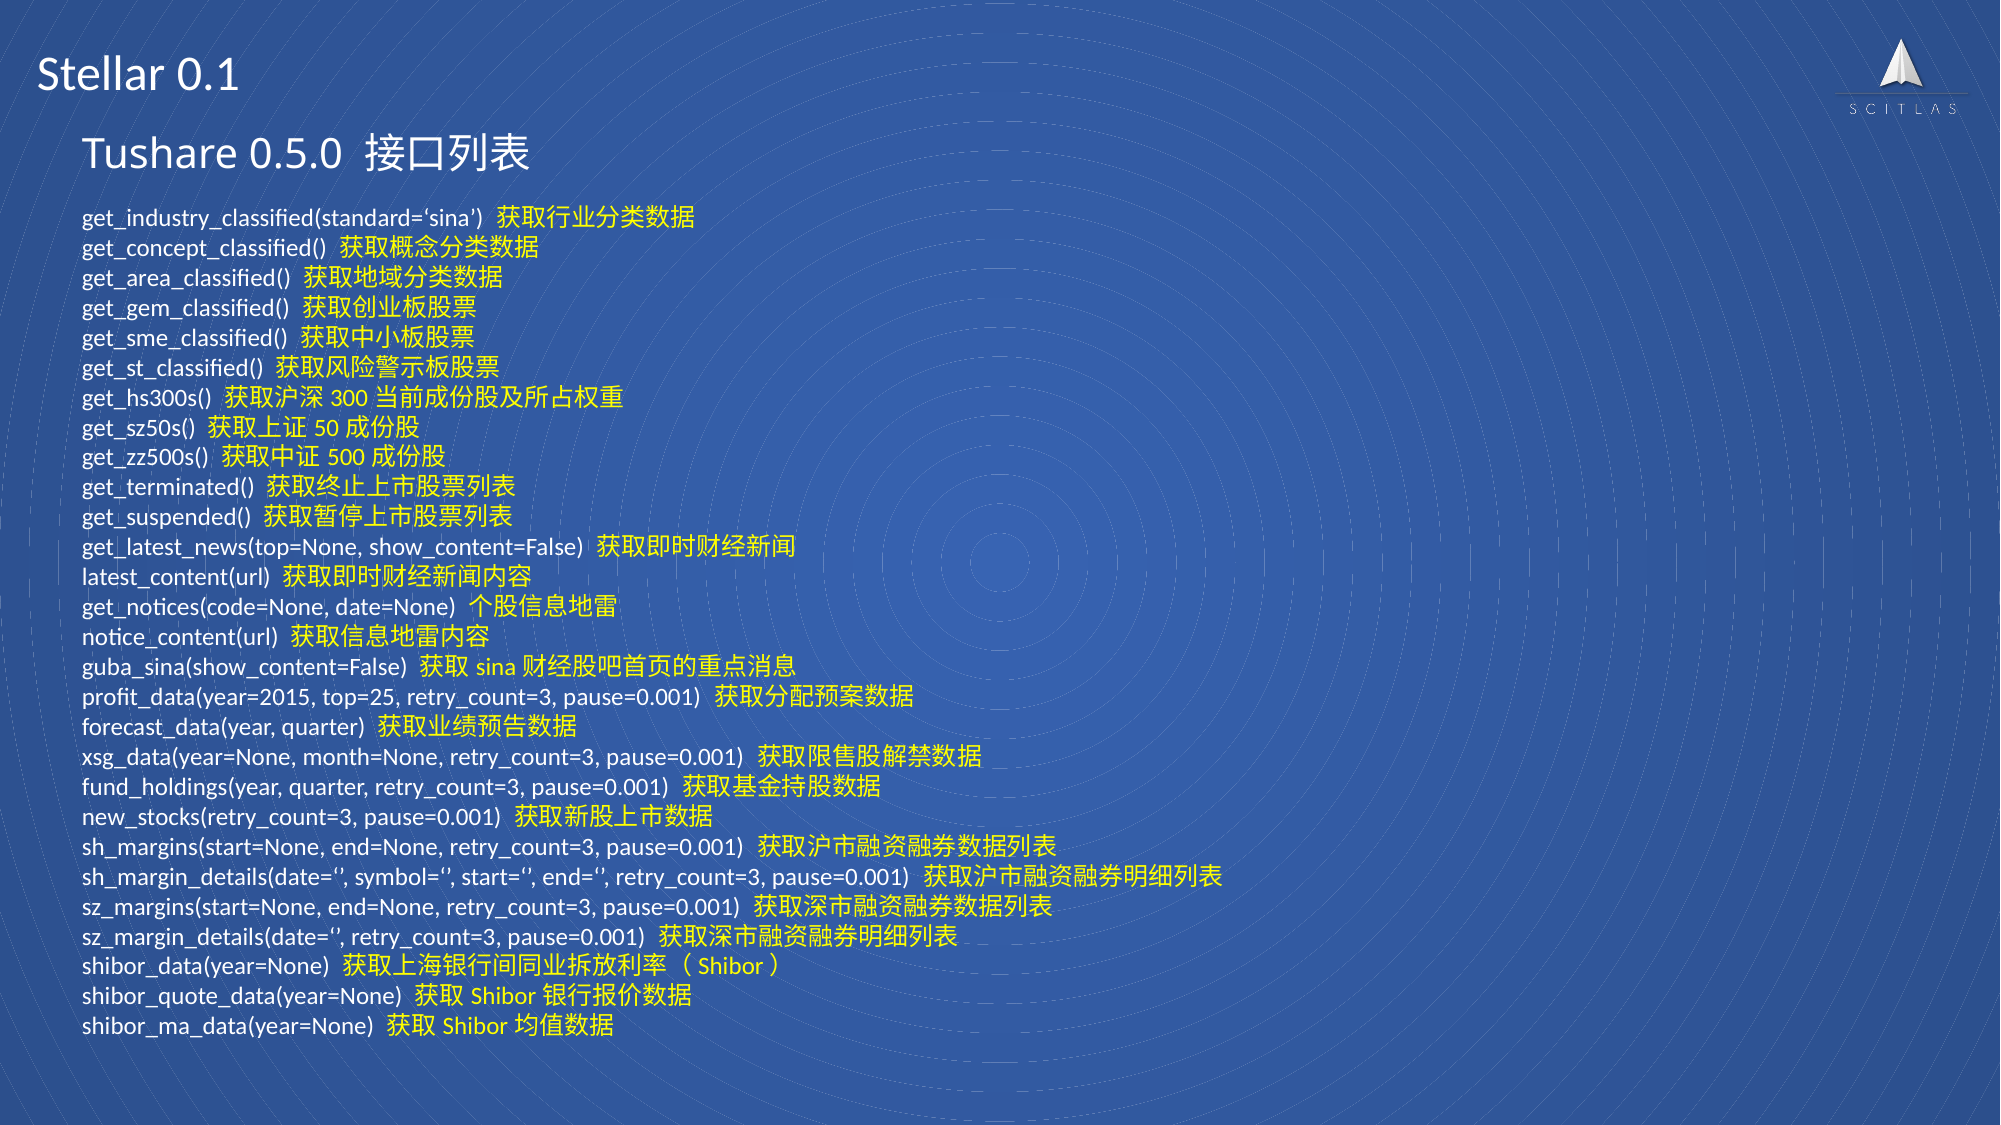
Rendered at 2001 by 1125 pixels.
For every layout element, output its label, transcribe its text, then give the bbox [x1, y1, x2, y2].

picture [1802, 0, 2000, 142]
text_box Stellar 0.1 [22, 32, 778, 108]
text_box [0, 0, 2000, 1125]
text_box Tushare 0.5.0 接口列表 get_industry_classified(standard=‘sina’) 获取行业分类数据 get_concept_classified() 获取概念分类数据 get_area_classified() 获取地域分类数据 get_gem_classified() 获取创业板股票 get_sme_classified() 获取中小板股票 get_st_classified() 获取风险警示板股票 get_hs300s() 获取沪深300当前成份股及所占权重 get_sz50s() 获取上证50成份股 get_zz500s() 获取中证500成份股 get_terminated() 获取终止上市股票列表 get_suspended() 获取暂停上市股票列表 get_latest_news(top=None, show_content=False) 获取即时财经新闻 latest_content(url) 获取即时财经新闻内容 get_notices(code=None, date=None) 个股信息地雷 notice_content(url) 获取信息地雷内容 guba_sina(show_content=False) 获取sina财经股吧首页的重点消息 profit_data(year=2015, top=25, retry_count=3, pause=0.001) 获取分配预案数据 forecast_data(year, quarter) 获取业绩预告数据 xsg_data(year=None, month=None, retry_count=3, pause=0.001) 获取限售股解禁数据 fund_holdings(year, quarter, retry_count=3, pause=0.001) 获取基金持股数据 new_stocks(retry_count=3, pause=0.001) 获取新股上市数据 sh_margins(start=None, end=None, retry_count=3, pause=0.001) 获取沪市融资融券数据列表 sh_margin_details(date=‘’, symbol=‘’, start=‘’, end=‘’, retry_count=3, pause=0.001) 获取沪市融资融券明细列表 sz_margins(start=None, end=None, retry_count=3, pause=0.001) 获取深市融资融券数据列表 sz_margin_details(date=‘’, retry_count=3, pause=0.001) 获取深市融资融券明细列表 shibor_data(year=None) 获取上海银行间同业拆放利率（Shibor） shibor_quote_data(year=None) 获取Shibor银行报价数据 shibor_ma_data(year=None) 获取Shibor均值数据 [67, 118, 1833, 1048]
